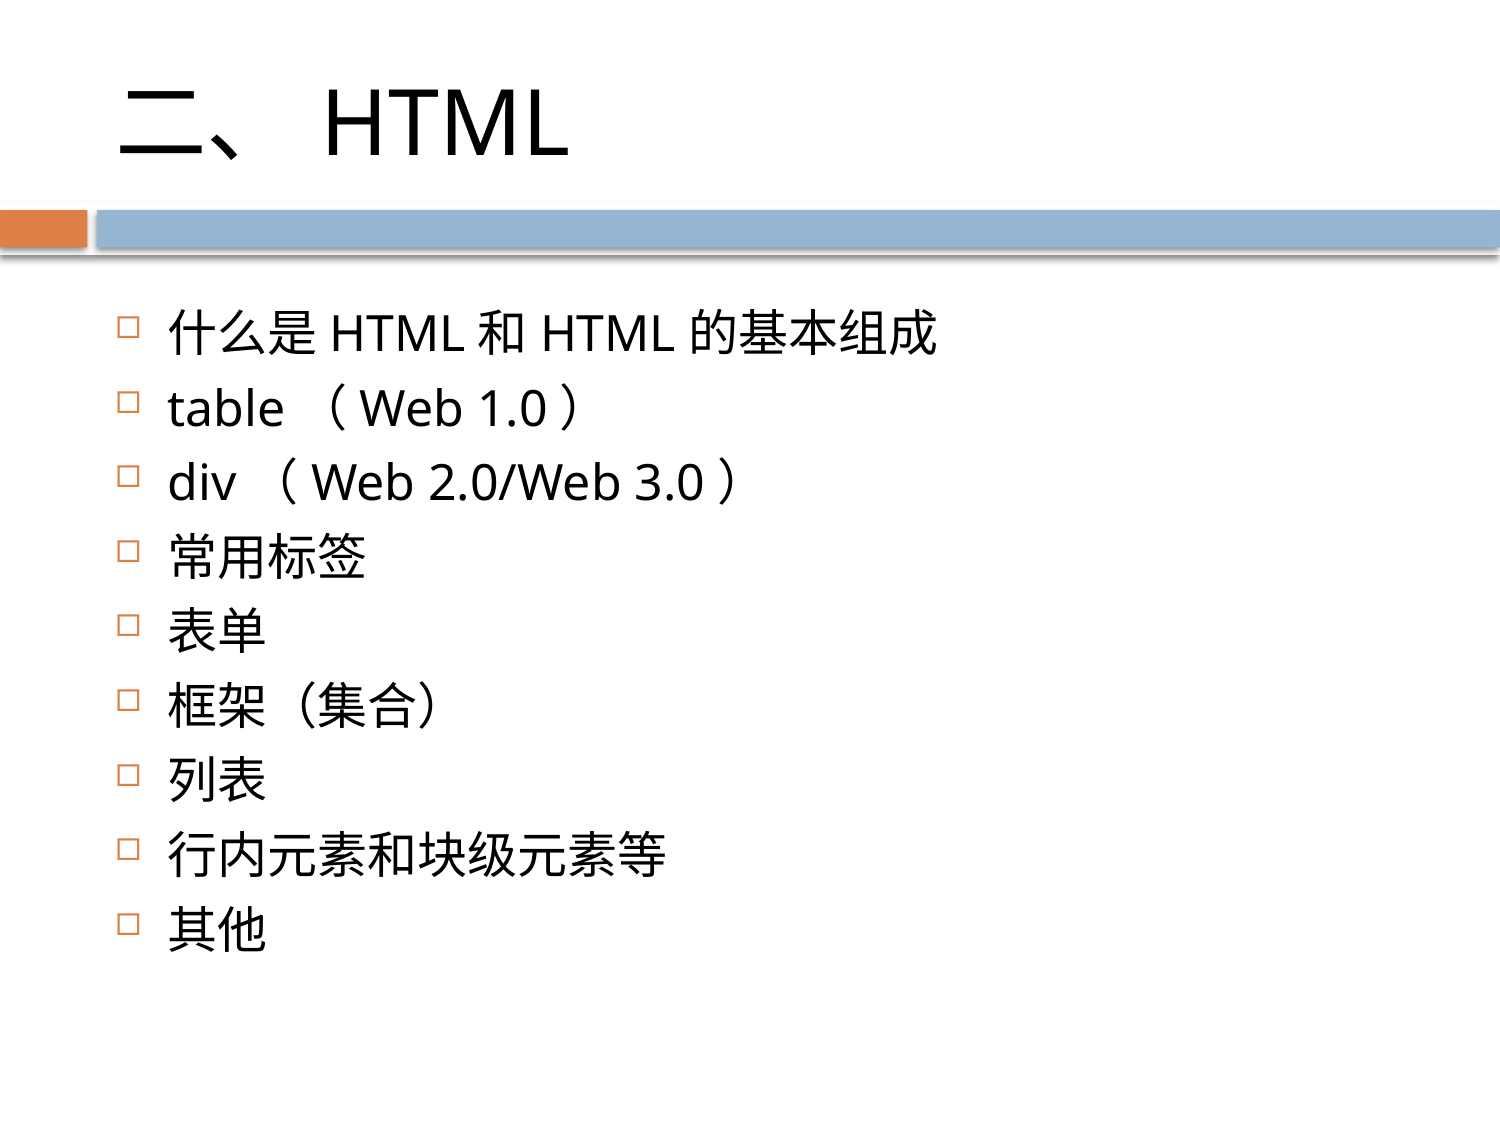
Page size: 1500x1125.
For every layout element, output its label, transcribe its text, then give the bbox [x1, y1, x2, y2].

list 什么是HTML和HTML的基本组成 table（Web 1.0） div（Web 2.0/Web 3.0） 常用标签 表单 框架（集合） 列表 行内元素和块级元素等 其他 [100, 293, 1438, 1032]
title 二、HTML [100, 37, 1438, 200]
